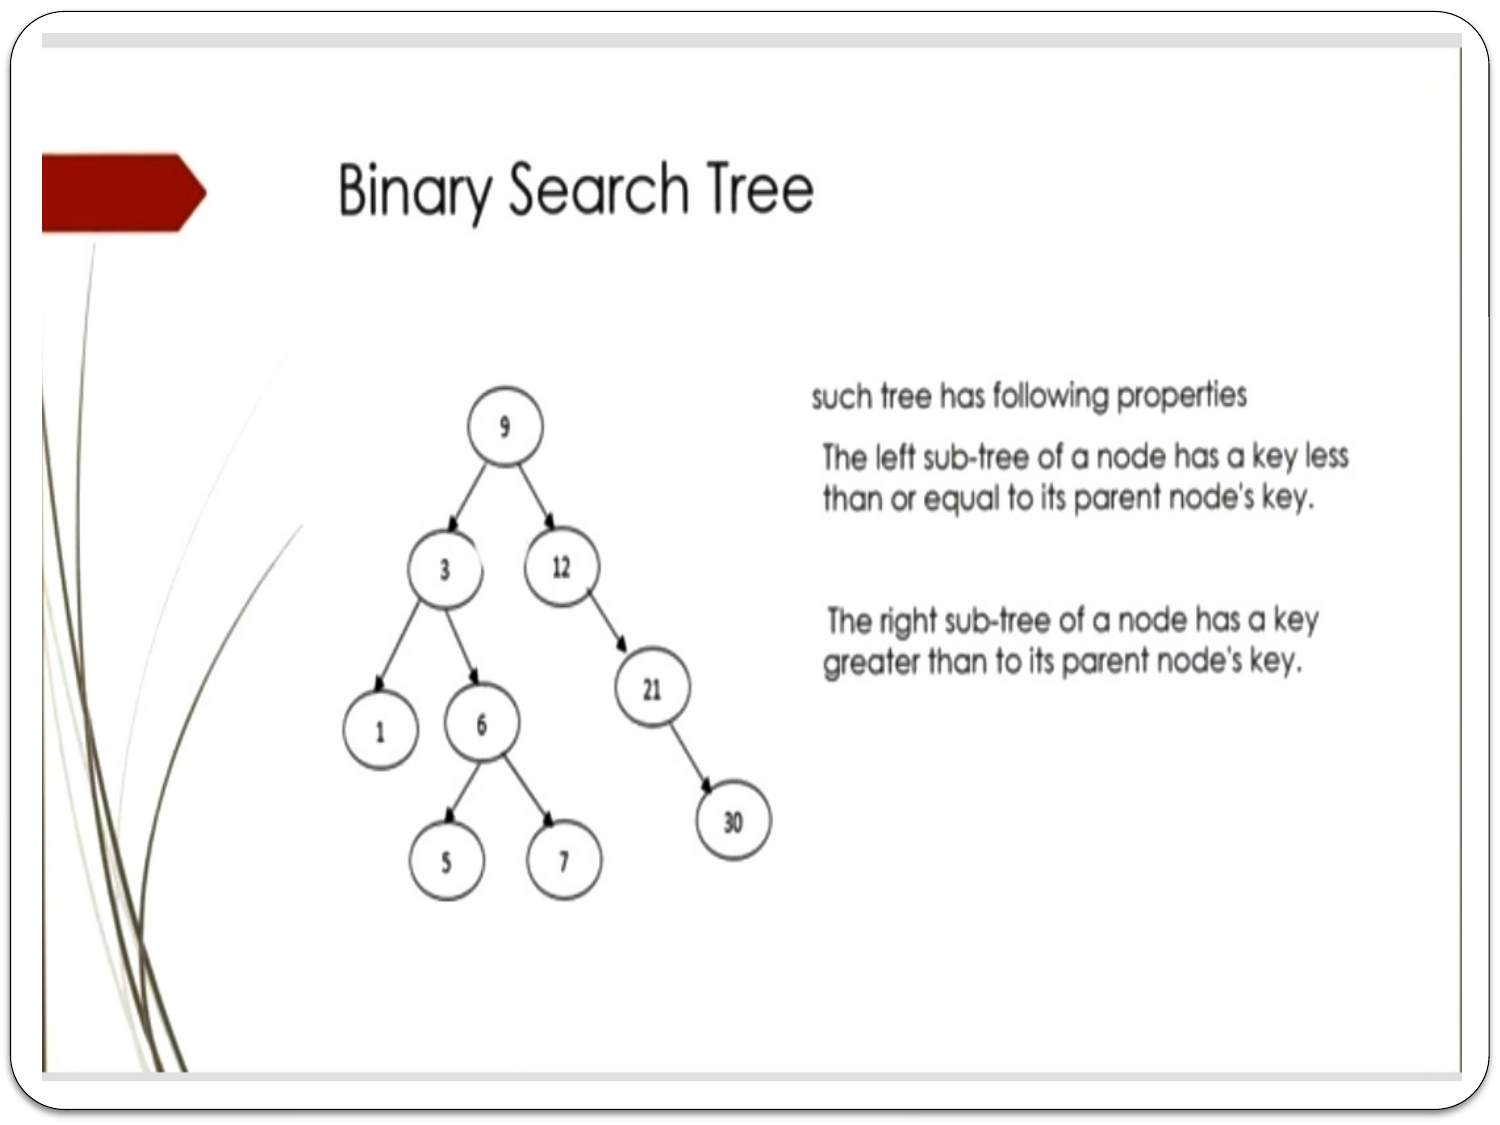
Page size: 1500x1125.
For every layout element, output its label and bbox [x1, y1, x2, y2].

picture [42, 32, 1462, 1081]
